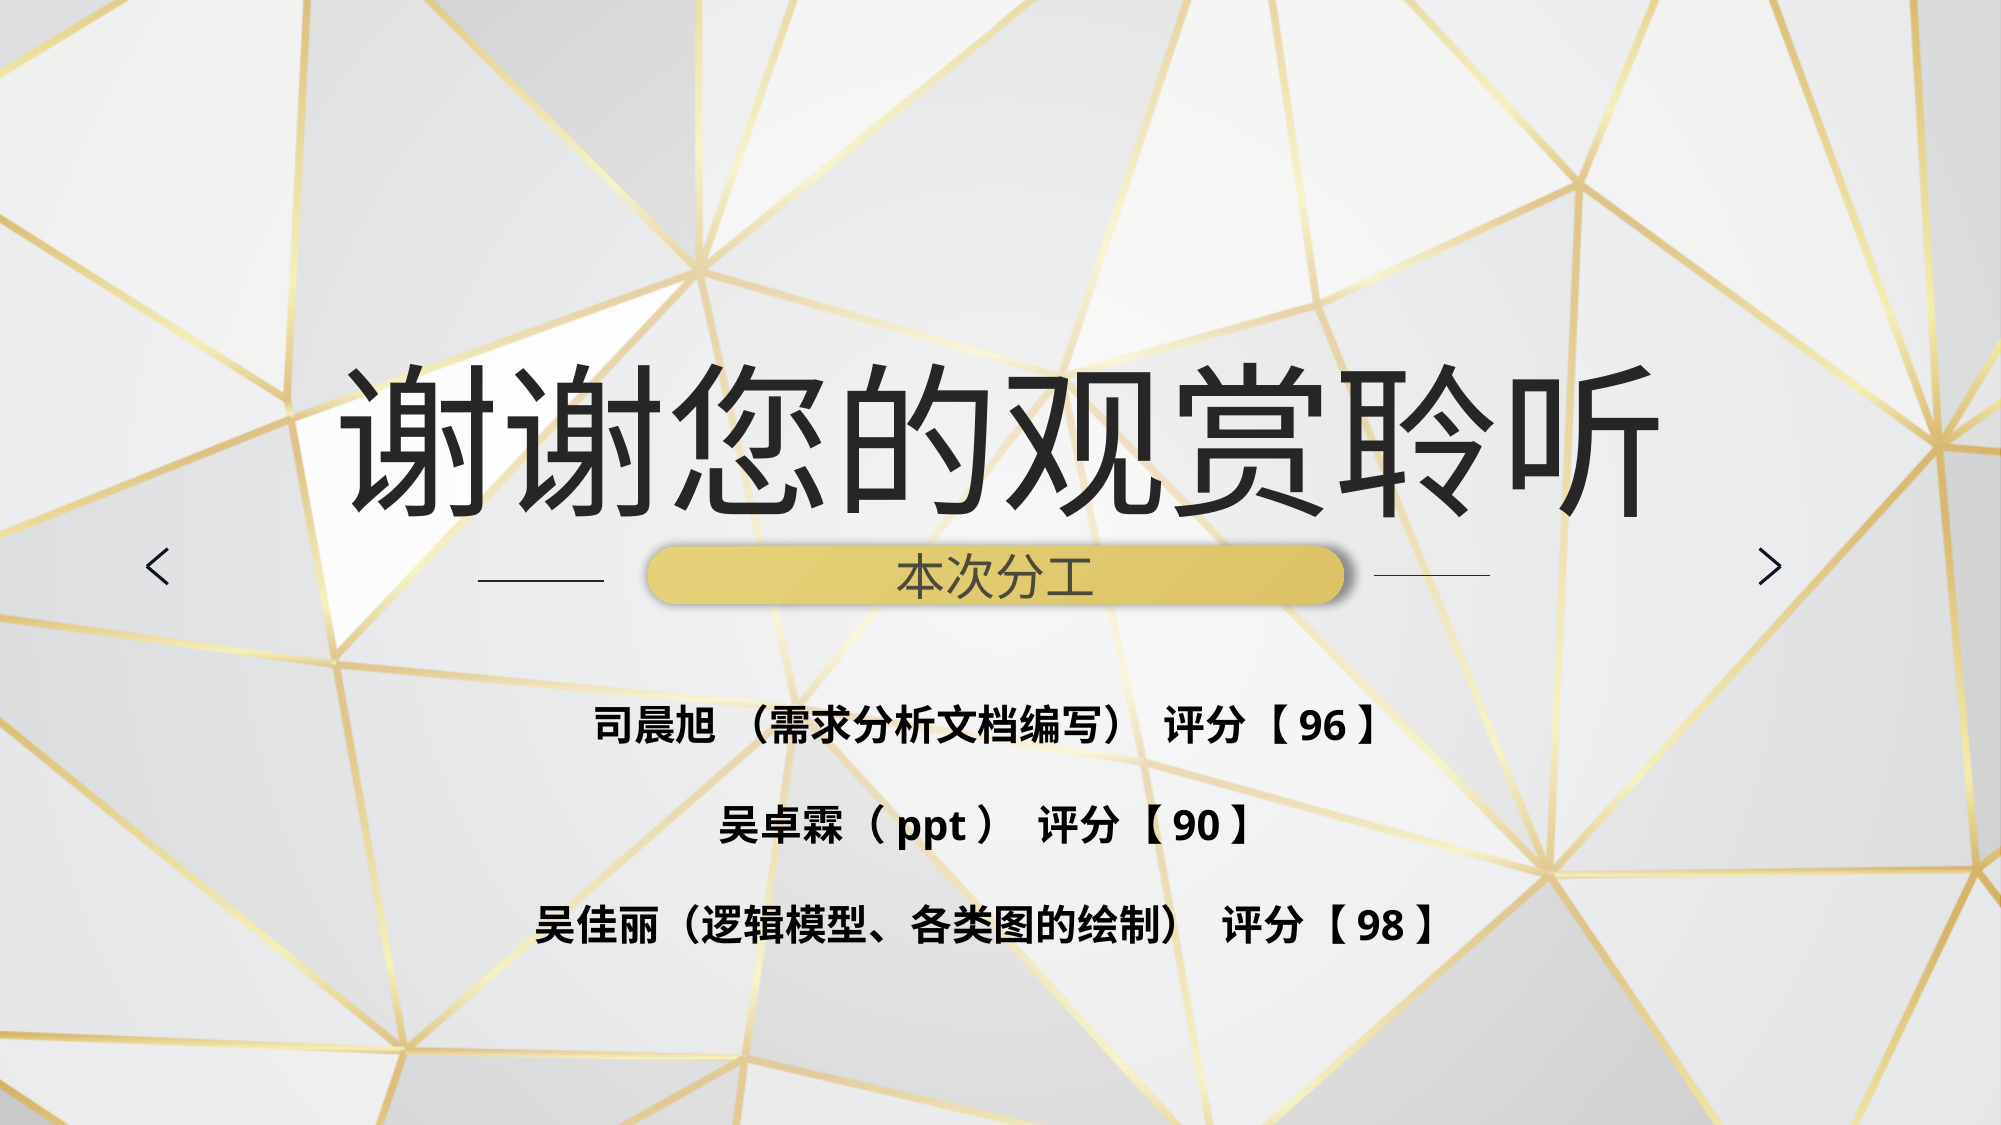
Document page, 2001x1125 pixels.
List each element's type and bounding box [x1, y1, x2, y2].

picture [0, 0, 2001, 1125]
text_box [146, 546, 1781, 605]
